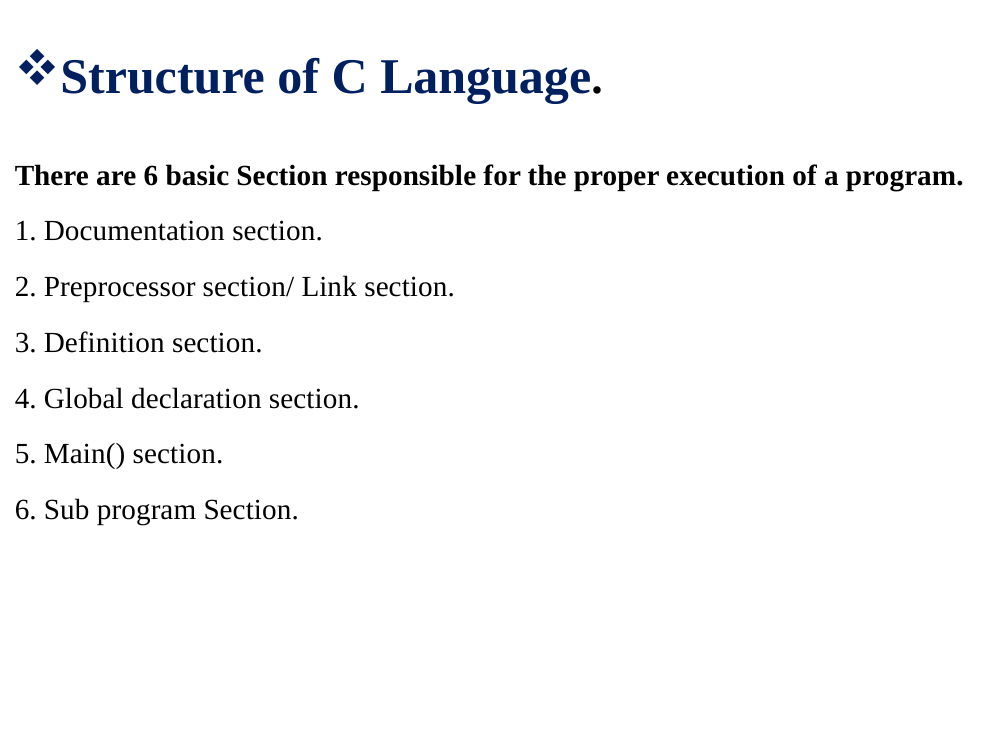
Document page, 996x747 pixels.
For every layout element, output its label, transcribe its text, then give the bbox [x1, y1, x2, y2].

text_box There are 6 basic Section responsible for the proper execution of a program. 1. Documentation section. 2. Preprocessor section/ Link section. 3. Definition section. 4. Global declaration section. 5. Main() section. 6. Sub program Section. [0, 148, 996, 589]
text_box Structure of C Language. [0, 35, 996, 111]
